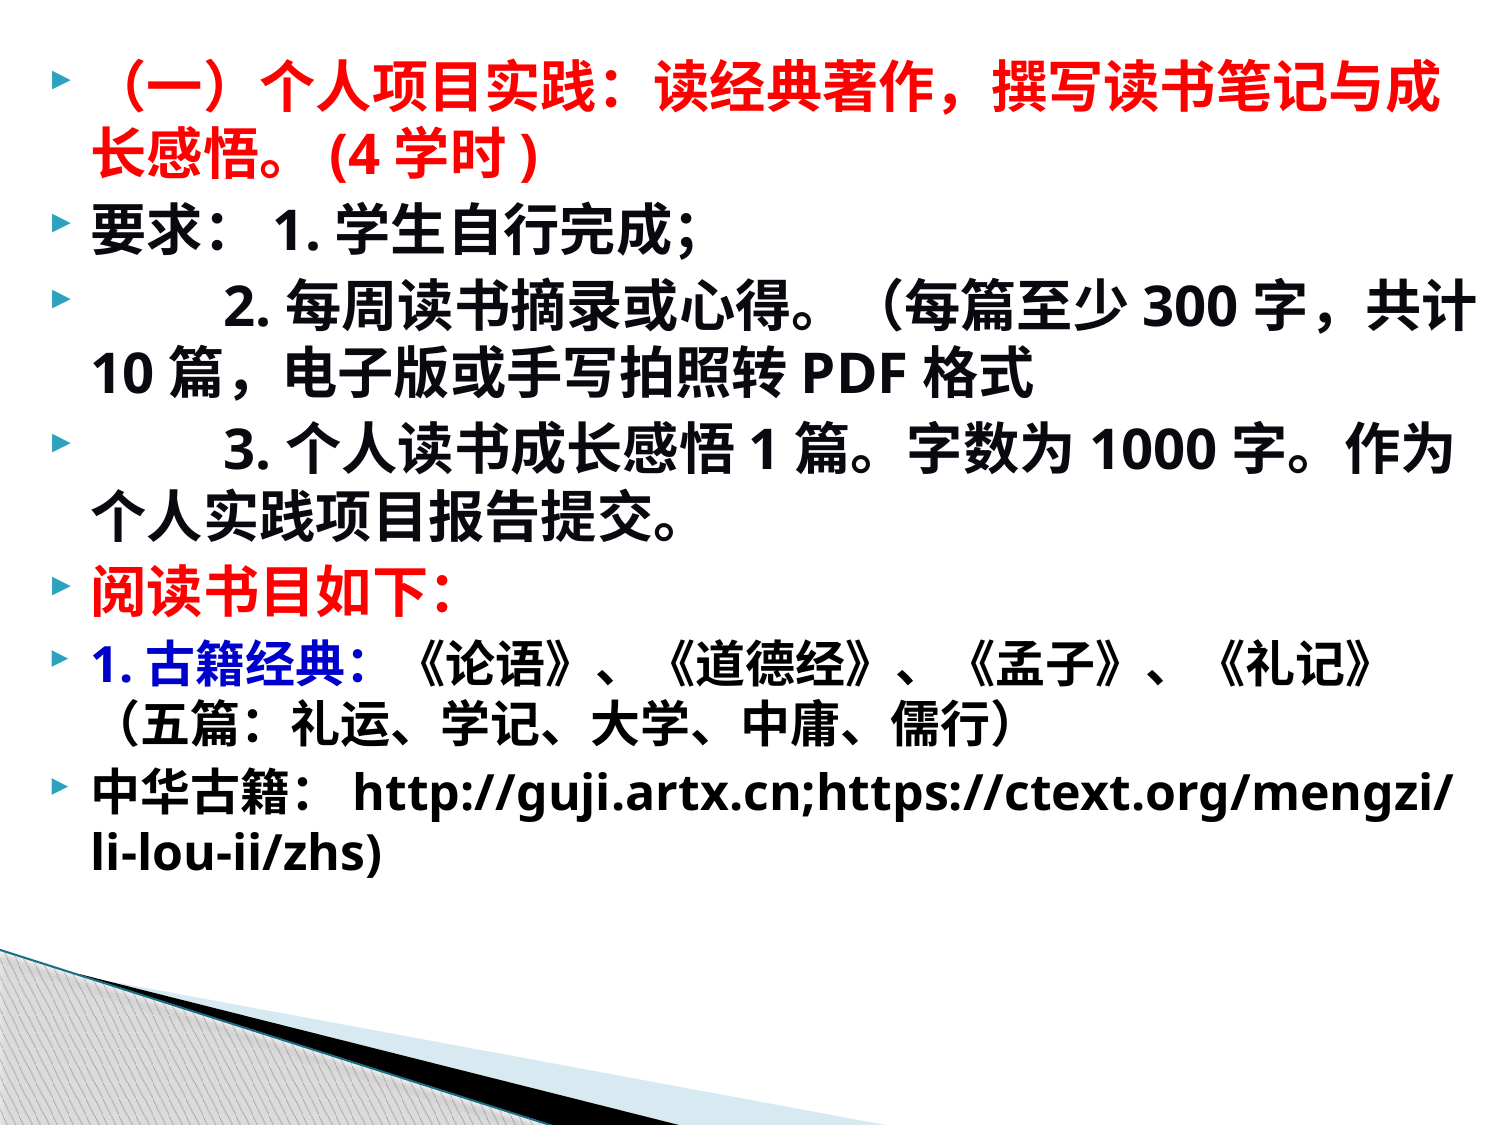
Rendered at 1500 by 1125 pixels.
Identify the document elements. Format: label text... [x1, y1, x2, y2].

list （一）个人项目实践：读经典著作，撰写读书笔记与成长感悟。(4学时) 要求：1.学生自行完成； 2.每周读书摘录或心得。（每篇至少300字，共计10篇，电子版或手写拍照转PDF格式 3.个人读书成长感悟1篇。字数为1000字。作为个人实践项目报告提交。 阅读书目如下： 1.古籍经典：《论语》、《道德经》、《孟子》、《礼记》（五篇：礼运、学记、大学、中庸、儒行） 中华古籍：http://guji.artx.cn;https://ctext.org/mengzi/li-lou-ii/zhs) [15, 43, 1493, 986]
